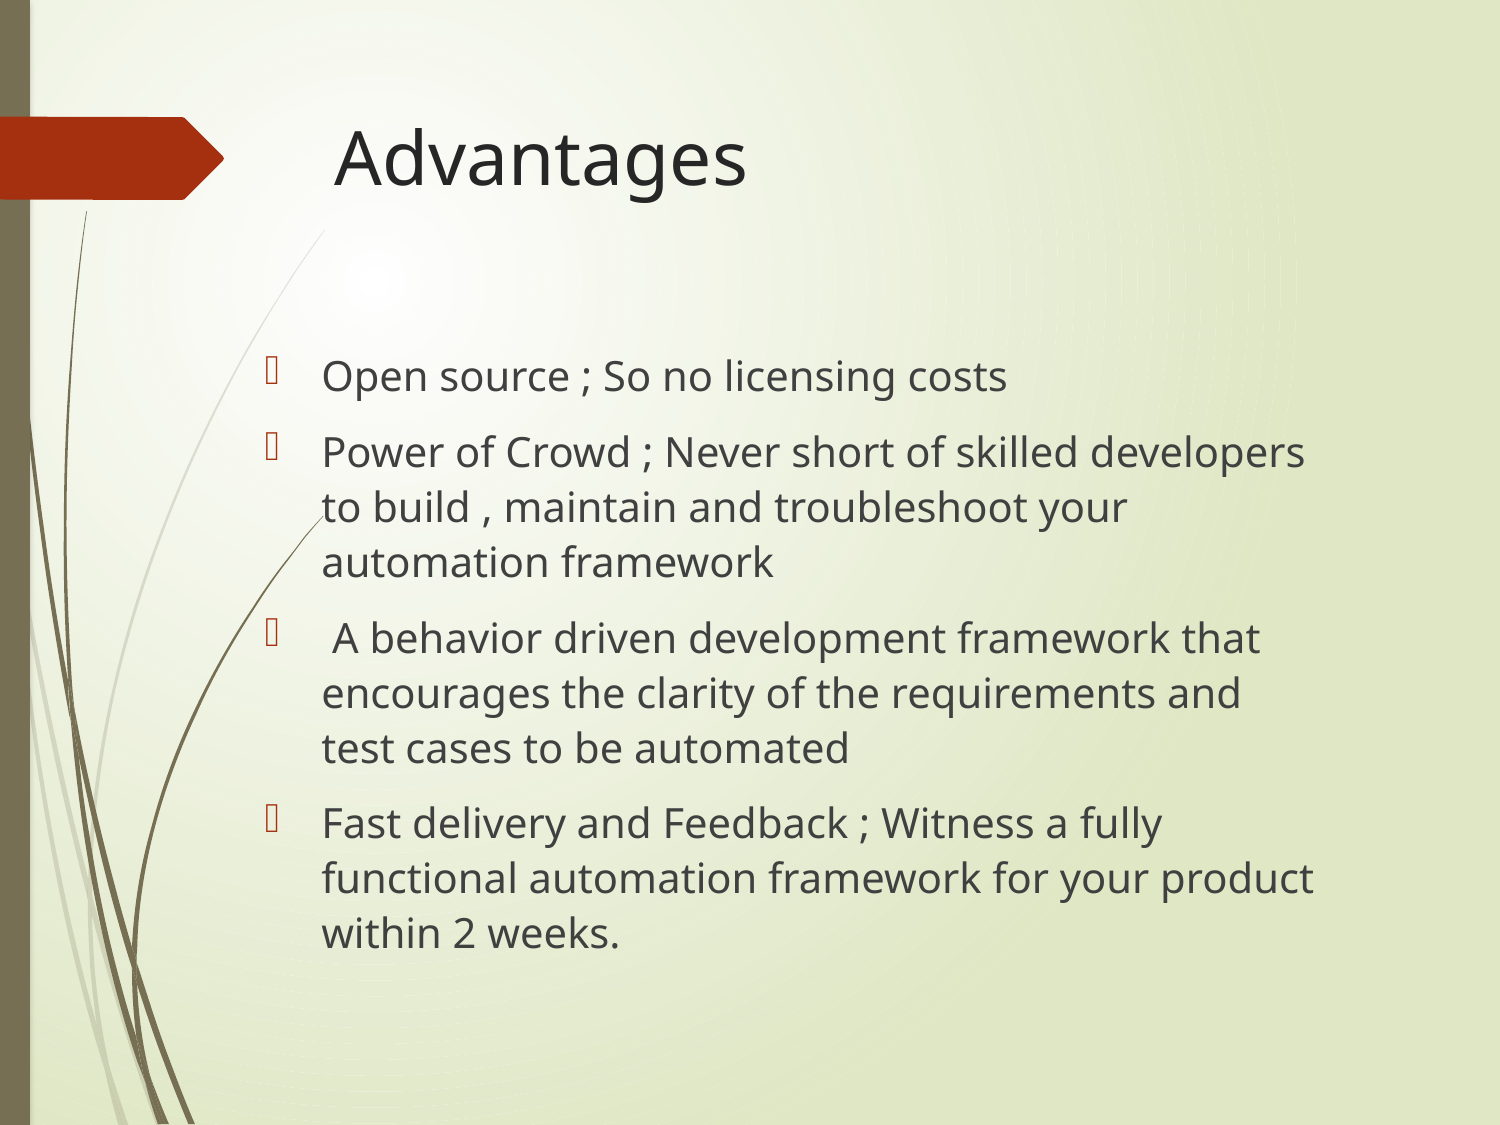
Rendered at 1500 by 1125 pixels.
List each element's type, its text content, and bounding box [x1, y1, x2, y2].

list Open source ; So no licensing costs Power of Crowd ; Never short of skilled developers to build , maintain and troubleshoot your automation framework A behavior driven development framework that encourages the clarity of the requirements and test cases to be automated Fast delivery and Feedback ; Witness a fully functional automation framework for your product within 2 weeks. [249, 337, 1332, 958]
title Advantages [319, 102, 1400, 313]
